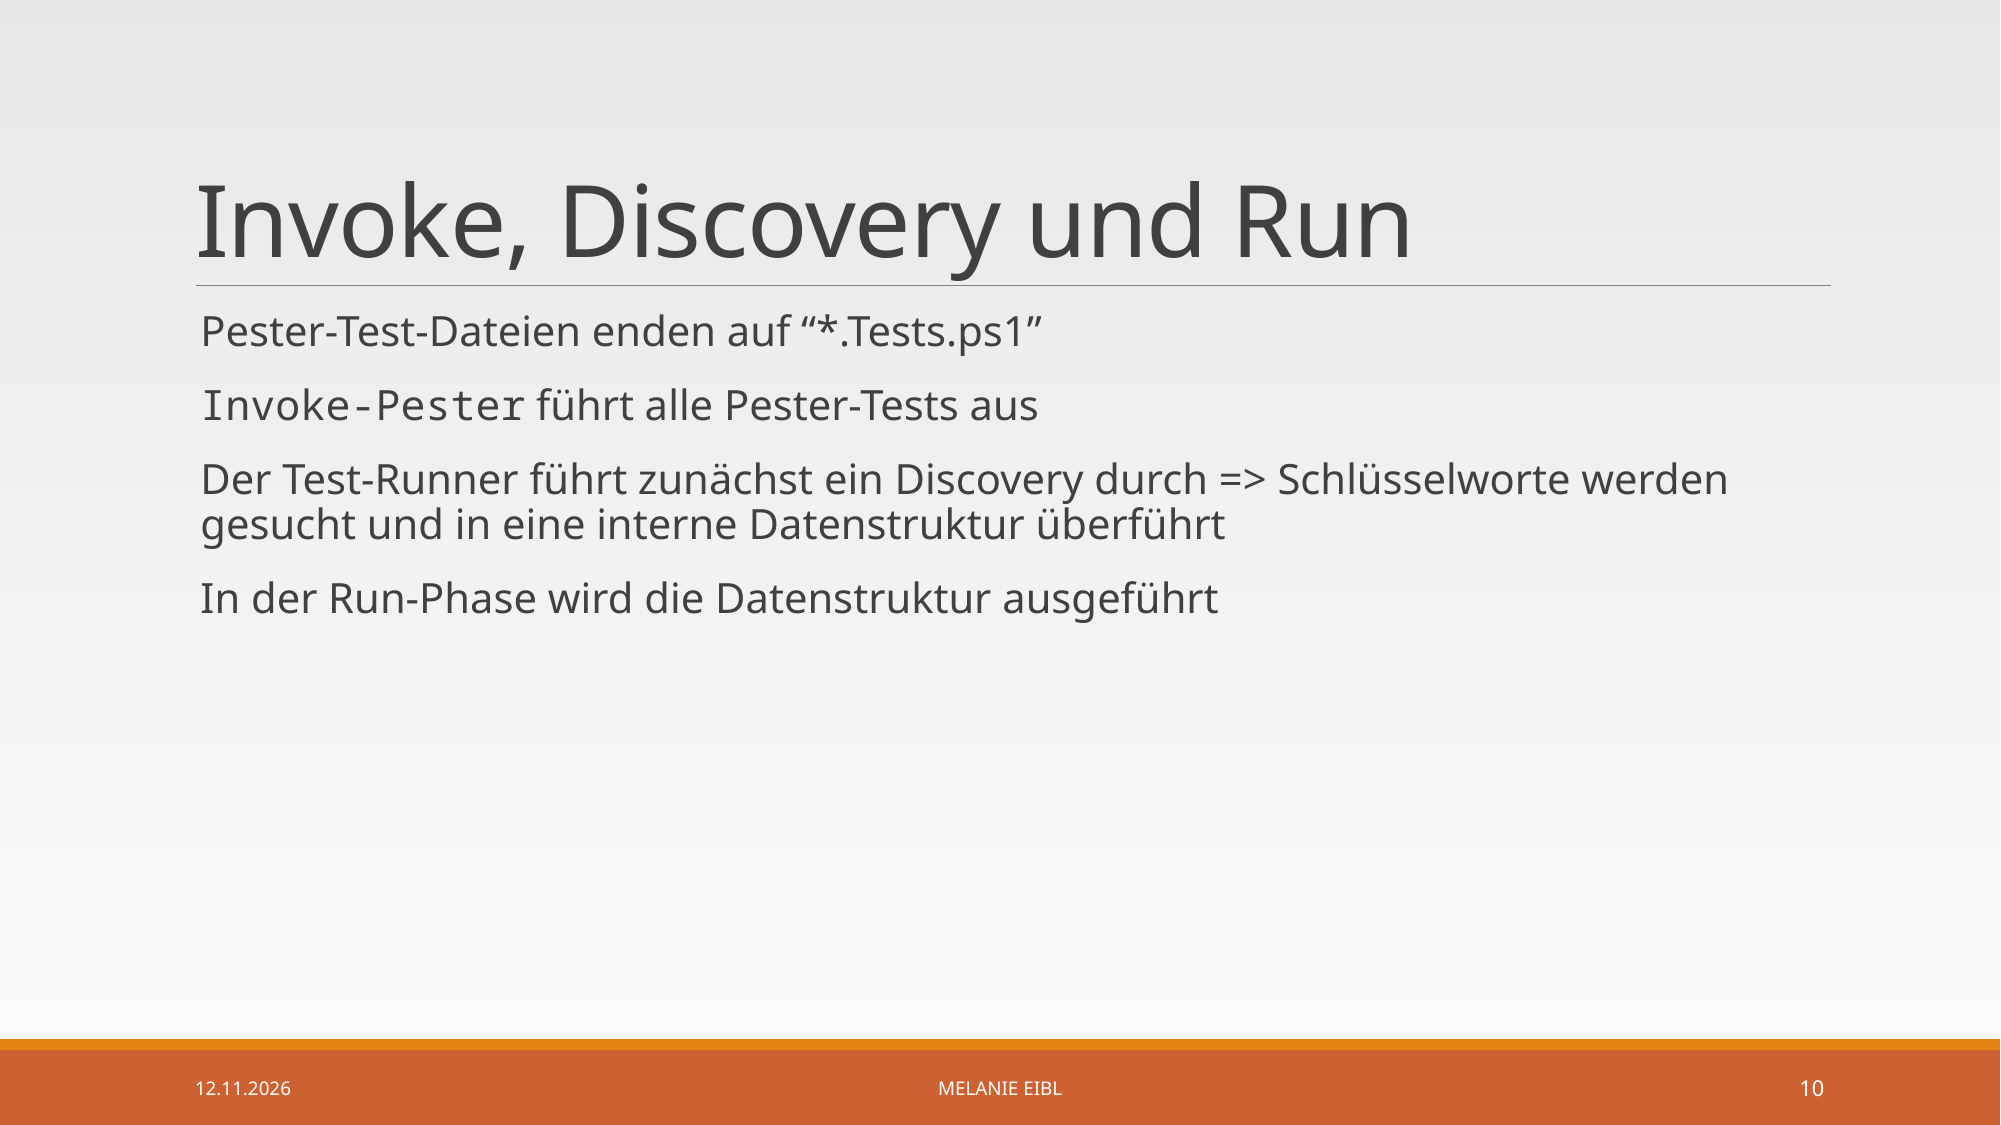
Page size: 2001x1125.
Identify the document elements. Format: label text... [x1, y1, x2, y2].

slide_number 10 [1624, 1059, 1840, 1120]
list Pester-Test-Dateien enden auf “*.Tests.ps1” Invoke-Pester führt alle Pester-Tests aus Der Test-Runner führt zunächst ein Discovery durch => Schlüsselworte werden gesucht und in eine interne Datenstruktur überführt In der Run-Phase wird die Datenstruktur ausgeführt [180, 302, 1830, 963]
footer Melanie Eibl [604, 1059, 1396, 1120]
title Invoke, Discovery und Run [180, 47, 1830, 285]
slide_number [180, 1059, 586, 1120]
